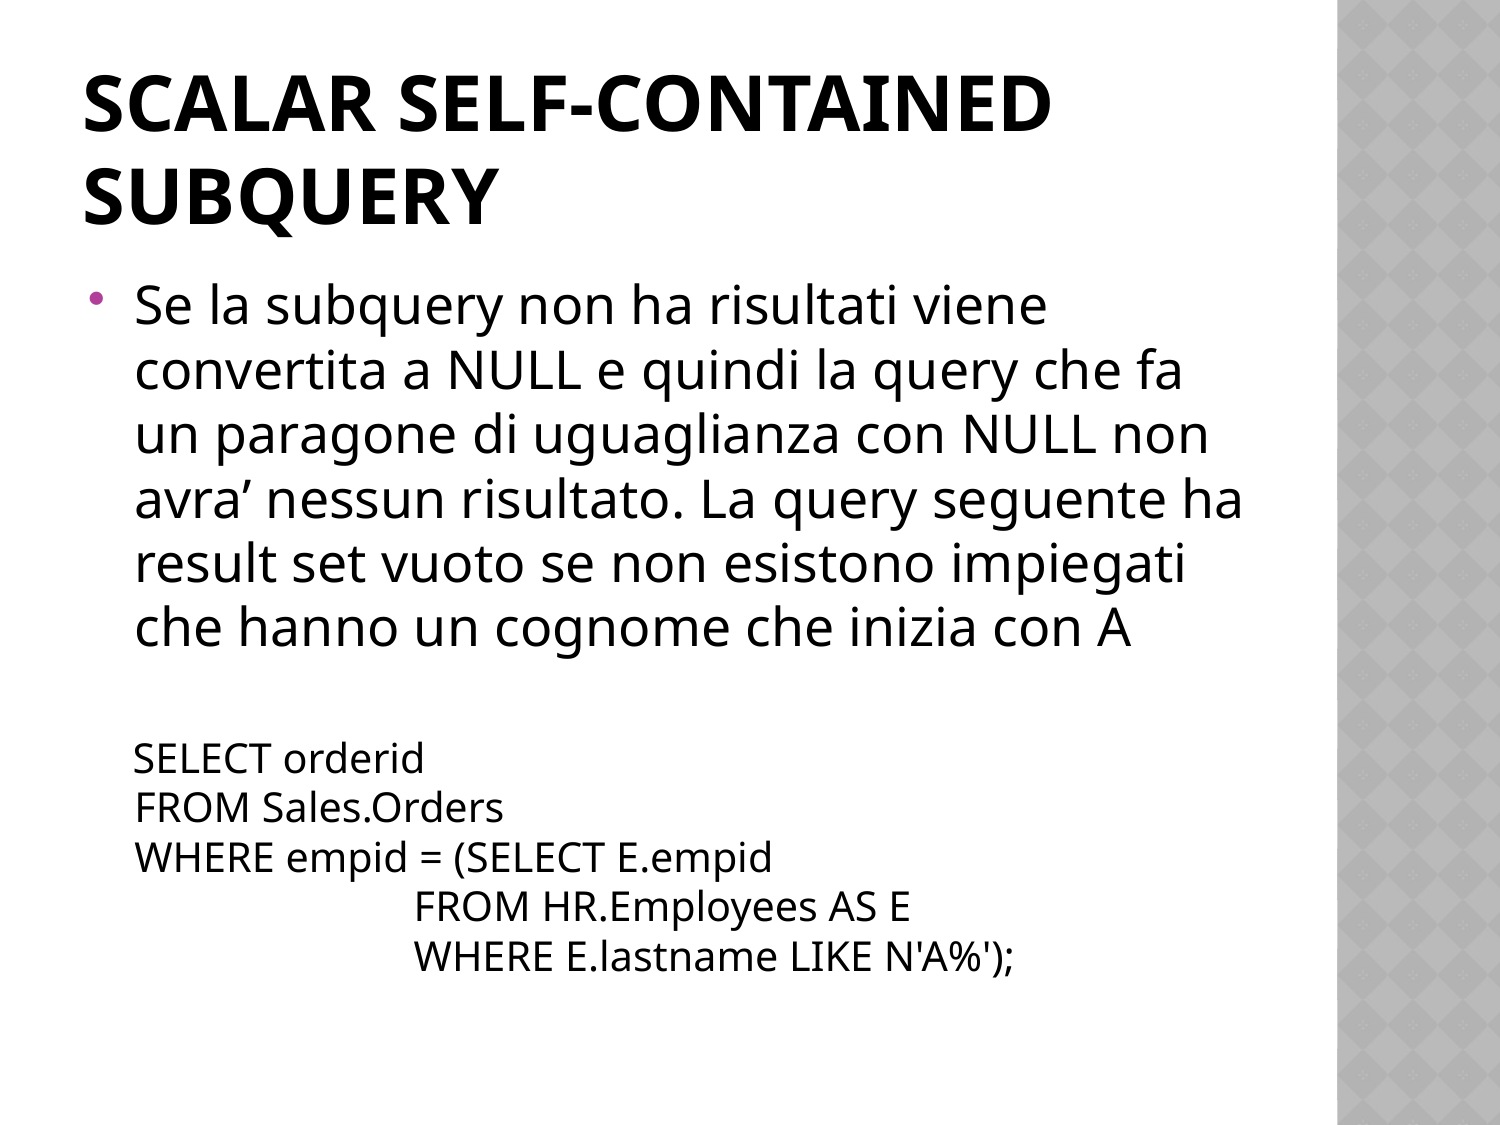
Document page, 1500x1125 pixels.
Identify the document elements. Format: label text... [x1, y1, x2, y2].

list Se la subquery non ha risultati viene convertita a NULL e quindi la query che fa un paragone di uguaglianza con NULL non avra’ nessun risultato. La query seguente ha result set vuoto se non esistono impiegati che hanno un cognome che inizia con A SELECT orderid FROM Sales.Orders WHERE empid = (SELECT E.empid FROM HR.Employees AS E WHERE E.lastname LIKE N'A%'); [75, 264, 1263, 1059]
title Scalar Self-contained subquery [75, 52, 1263, 240]
